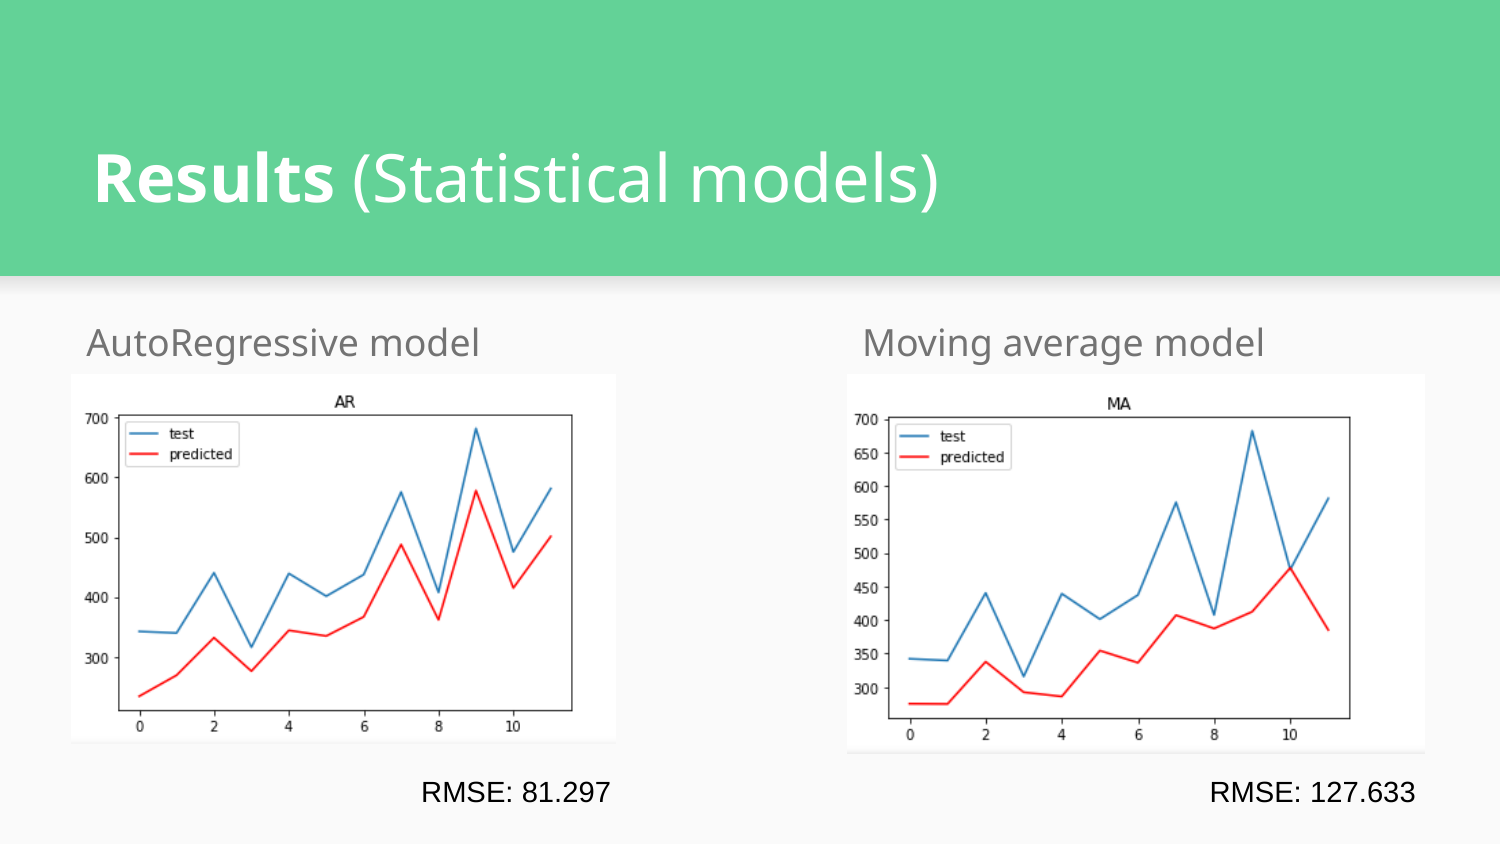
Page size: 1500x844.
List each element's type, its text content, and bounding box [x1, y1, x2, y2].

title Results (Statistical models) [77, 121, 1427, 248]
picture [846, 374, 1425, 754]
text_box RMSE: 127.633 [1194, 765, 1500, 844]
text_box Moving average model [847, 297, 1314, 373]
list AutoRegressive model [71, 297, 538, 373]
picture [70, 374, 616, 744]
text_box RMSE: 81.297 [406, 765, 867, 844]
